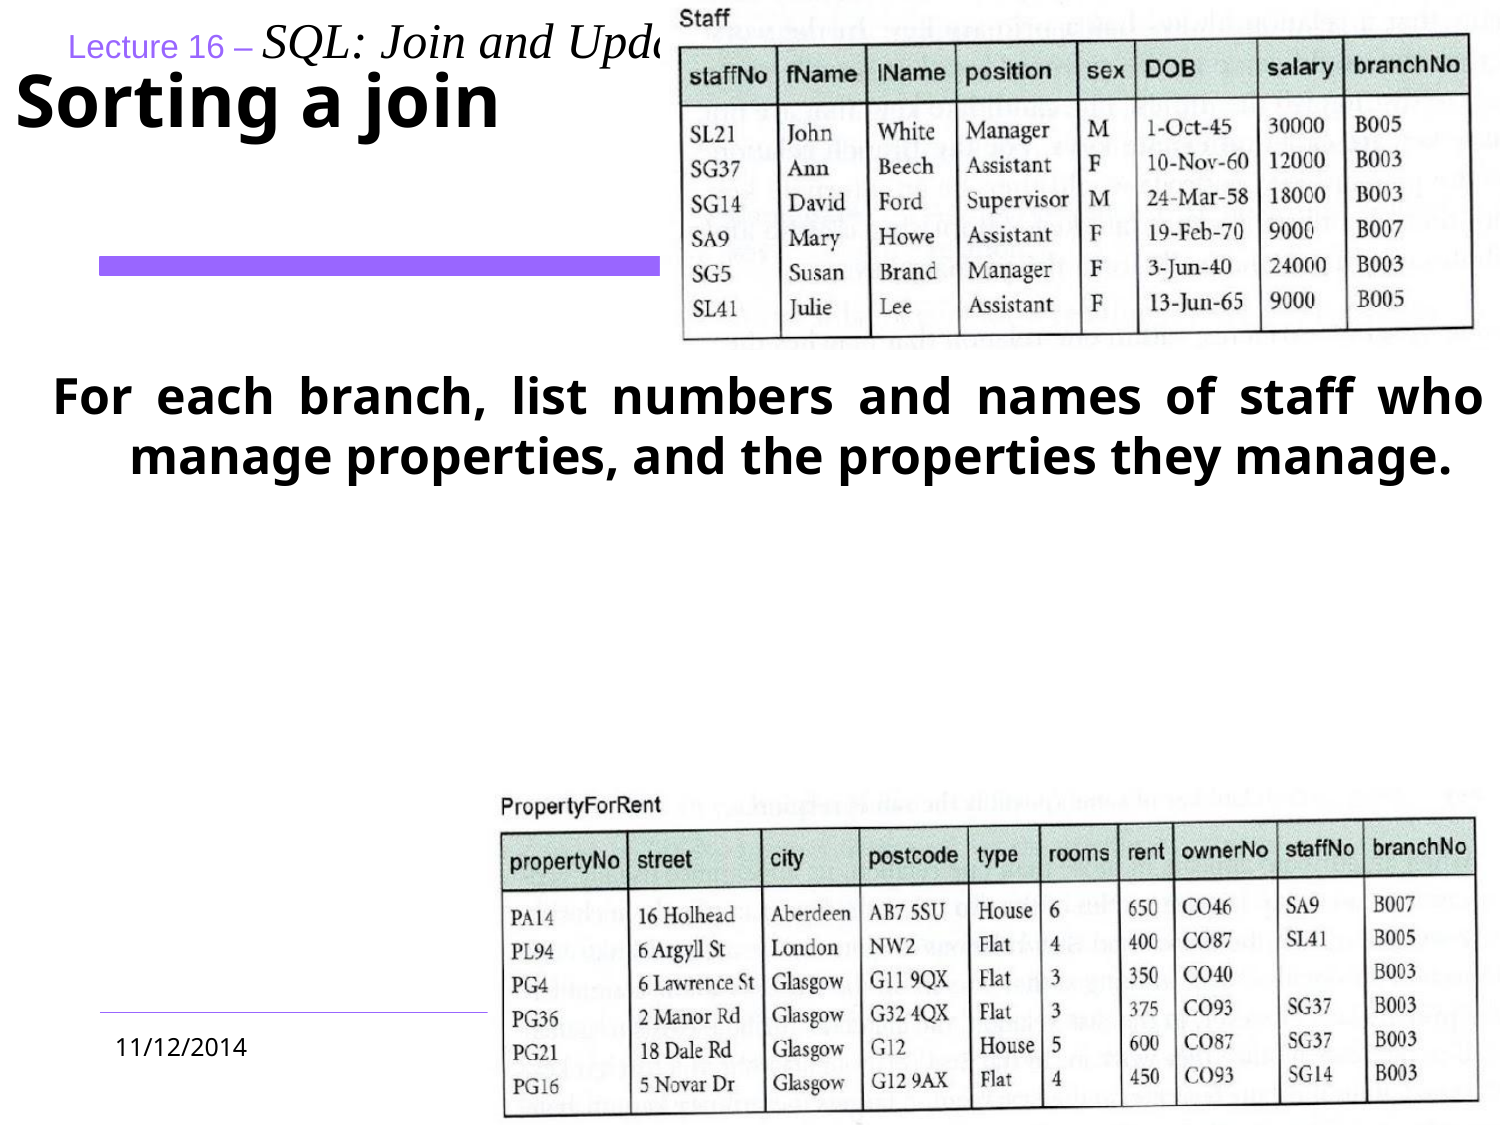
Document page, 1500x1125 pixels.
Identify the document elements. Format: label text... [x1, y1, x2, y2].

list For each branch, list numbers and names of staff who manage properties, and the properties they manage. [37, 262, 1500, 838]
title Sorting a join [0, 62, 654, 150]
text_box 11/12/2014 [99, 1024, 425, 1103]
picture [659, 0, 1500, 351]
picture [487, 787, 1500, 1125]
